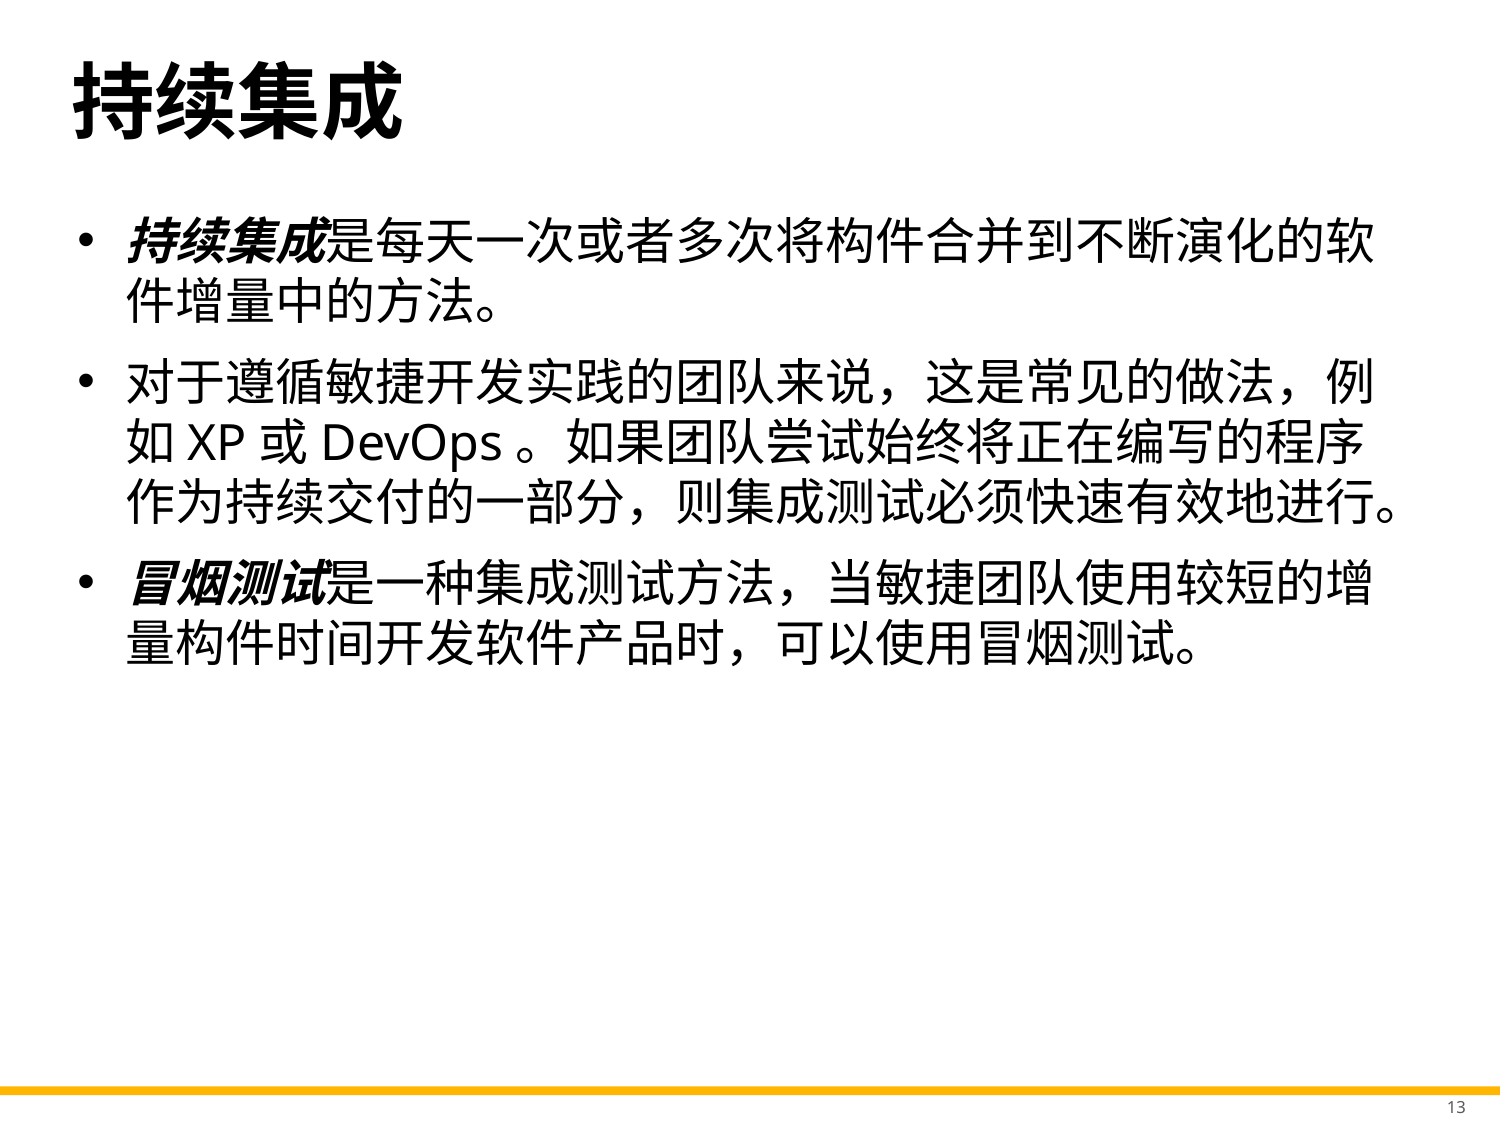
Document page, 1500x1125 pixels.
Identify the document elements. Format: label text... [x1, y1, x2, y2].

title 持续集成 [56, 50, 1444, 162]
list 持续集成是每天一次或者多次将构件合并到不断演化的软件增量中的方法。 对于遵循敏捷开发实践的团队来说，这是常见的做法，例如XP或DevOps。如果团队尝试始终将正在编写的程序作为持续交付的一部分，则集成测试必须快速有效地进行。 冒烟测试是一种集成测试方法，当敏捷团队使用较短的增量构件时间开发软件产品时，可以使用冒烟测试。 [62, 201, 1407, 890]
slide_number 13 [1415, 1094, 1474, 1122]
